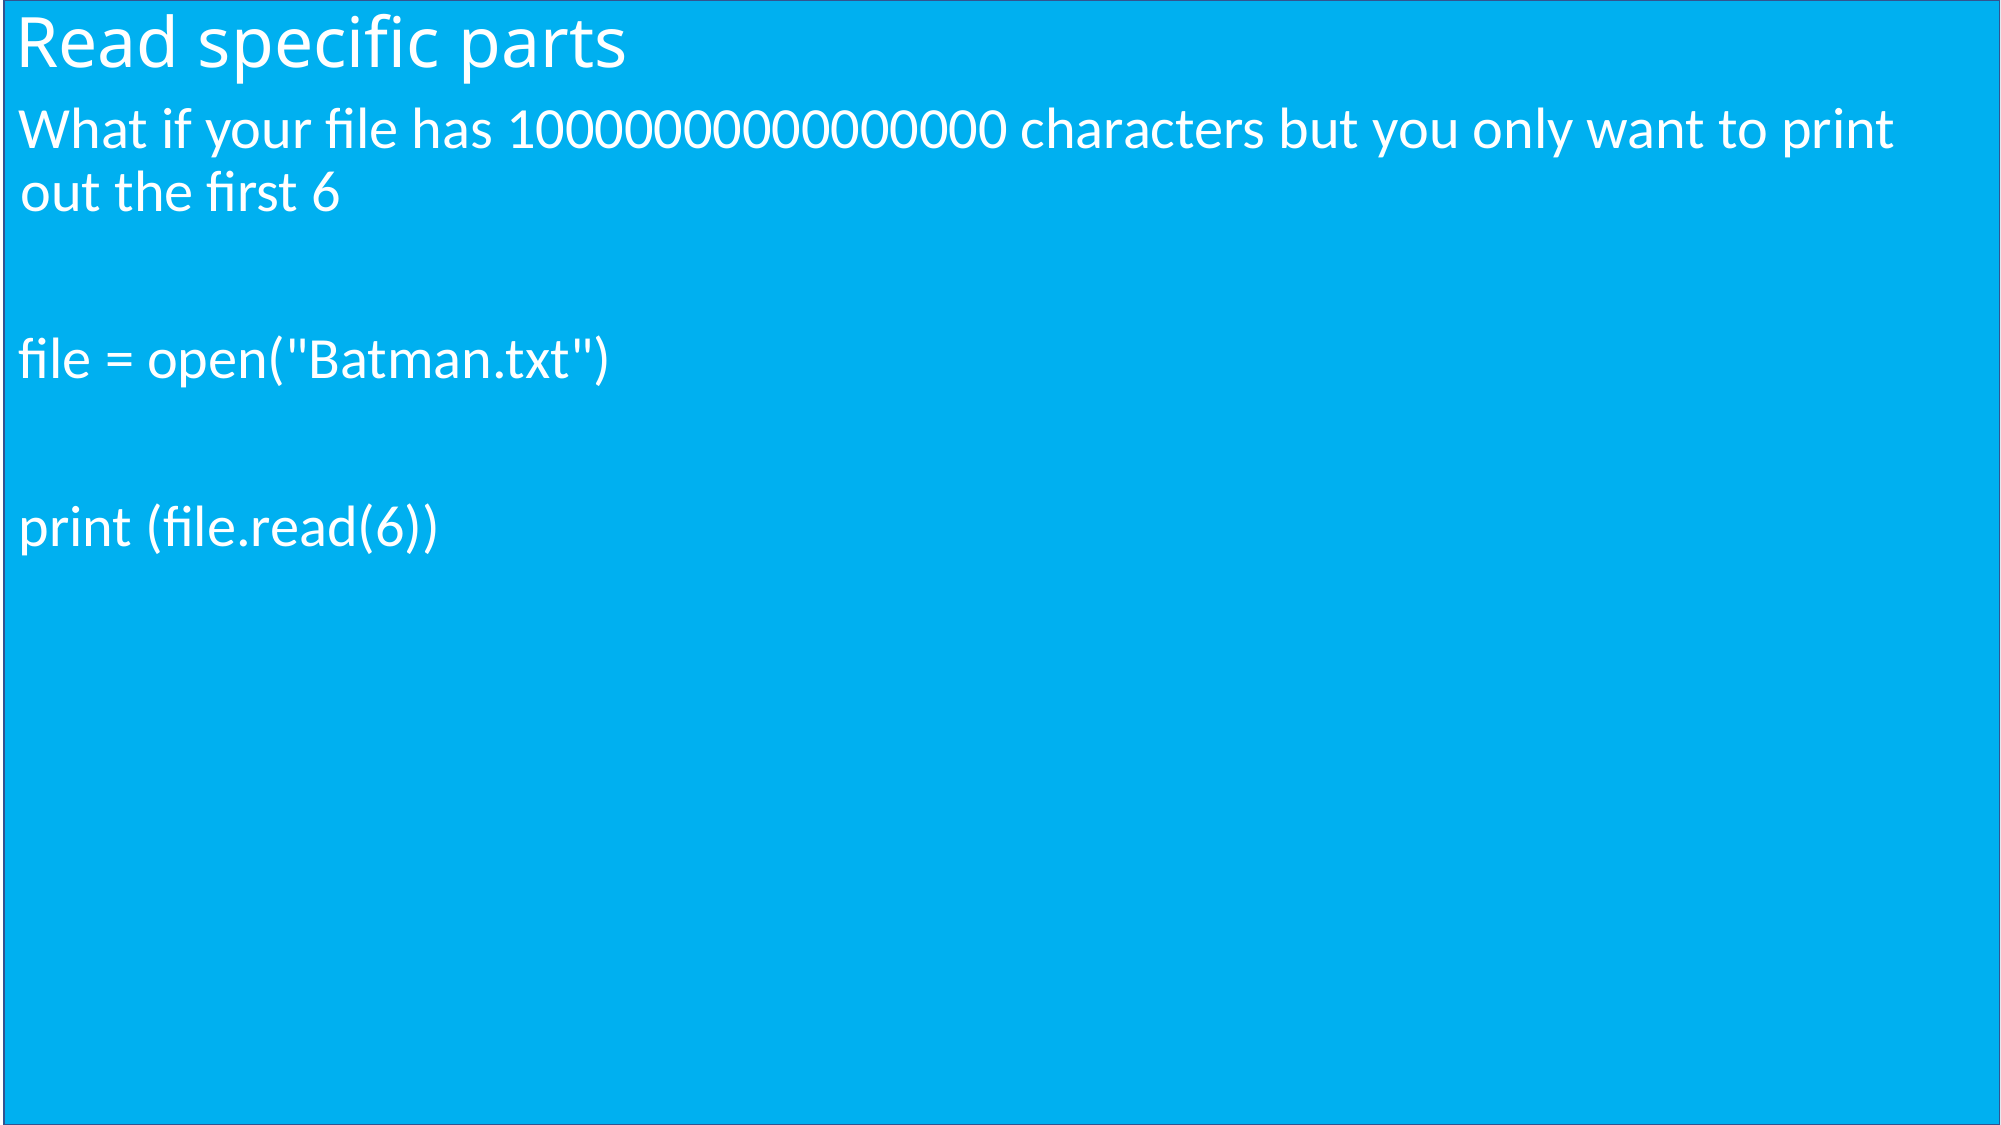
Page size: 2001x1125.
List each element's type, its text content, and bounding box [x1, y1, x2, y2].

list What if your file has 10000000000000000 characters but you only want to print out the first 6 file = open("Batman.txt") print (file.read(6)) [3, 90, 2000, 1125]
title Read specific parts [0, 0, 2000, 91]
